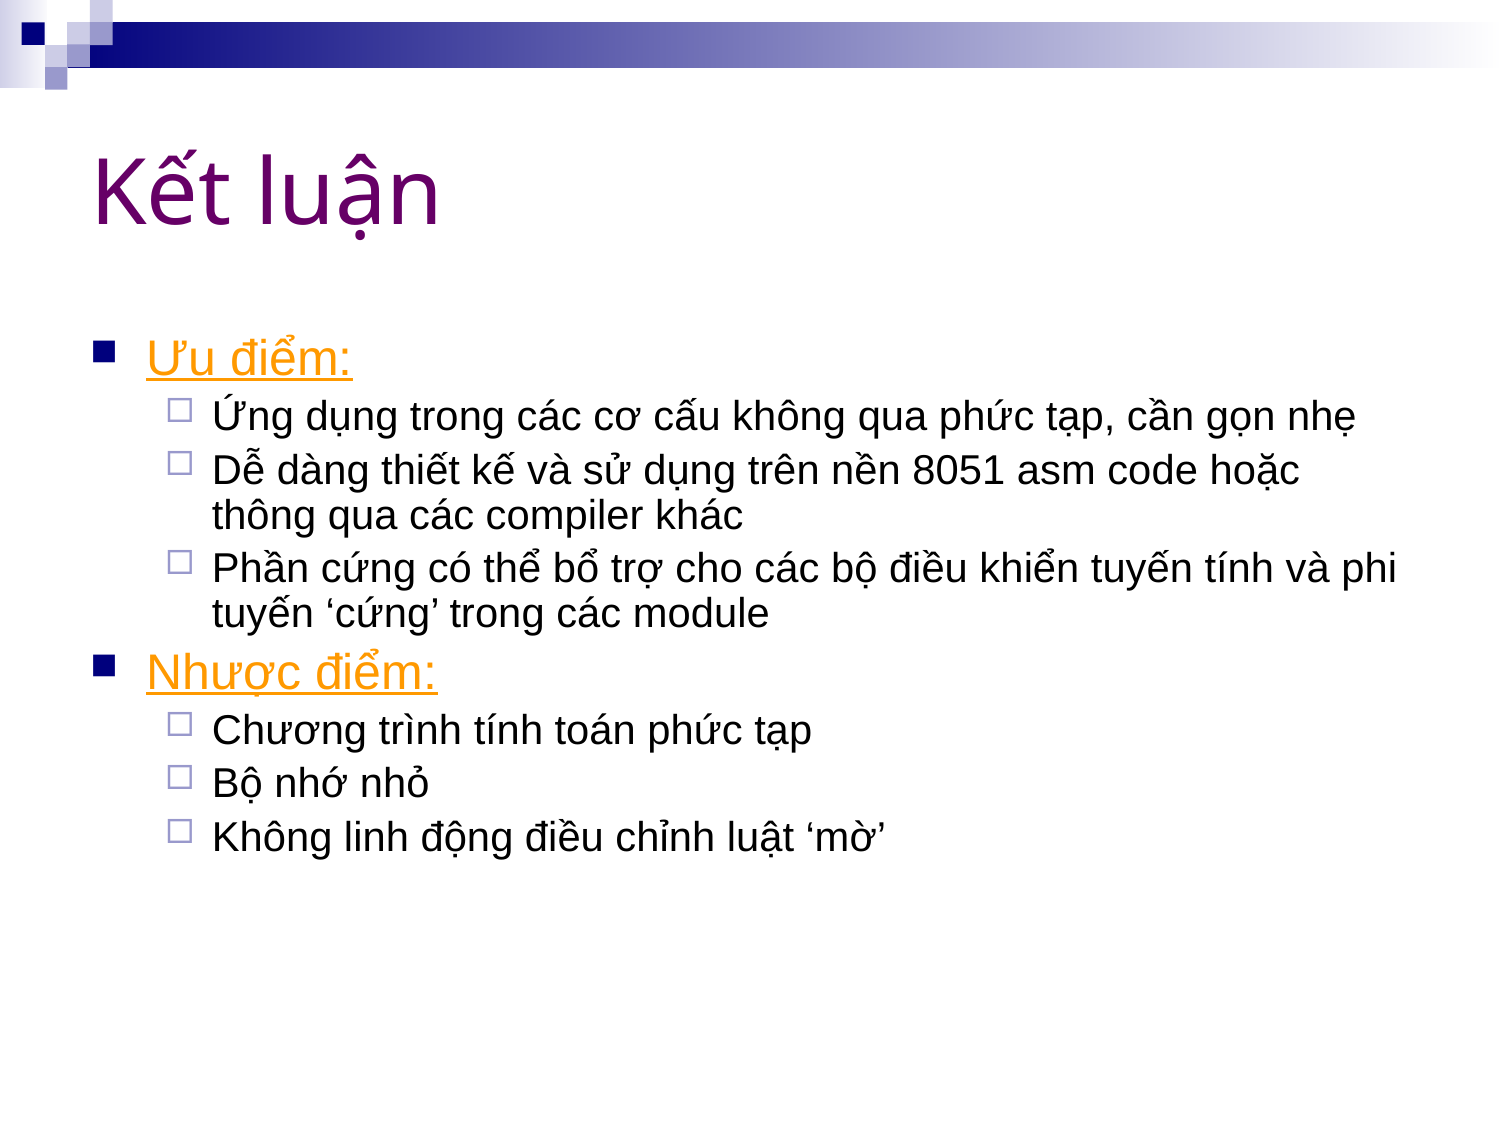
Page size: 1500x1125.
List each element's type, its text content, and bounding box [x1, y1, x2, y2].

title Kết luận [75, 75, 1425, 300]
list Ưu điểm: Ứng dụng trong các cơ cấu không qua phức tạp, cần gọn nhẹ Dễ dàng thiết kế và sử dụng trên nền 8051 asm code hoặc thông qua các compiler khác Phần cứng có thể bổ trợ cho các bộ điều khiển tuyến tính và phi tuyến ‘cứng’ trong các module Nhược điểm: Chương trình tính toán phức tạp Bộ nhớ nhỏ Không linh động điều chỉnh luật ‘mờ’ [75, 324, 1425, 963]
